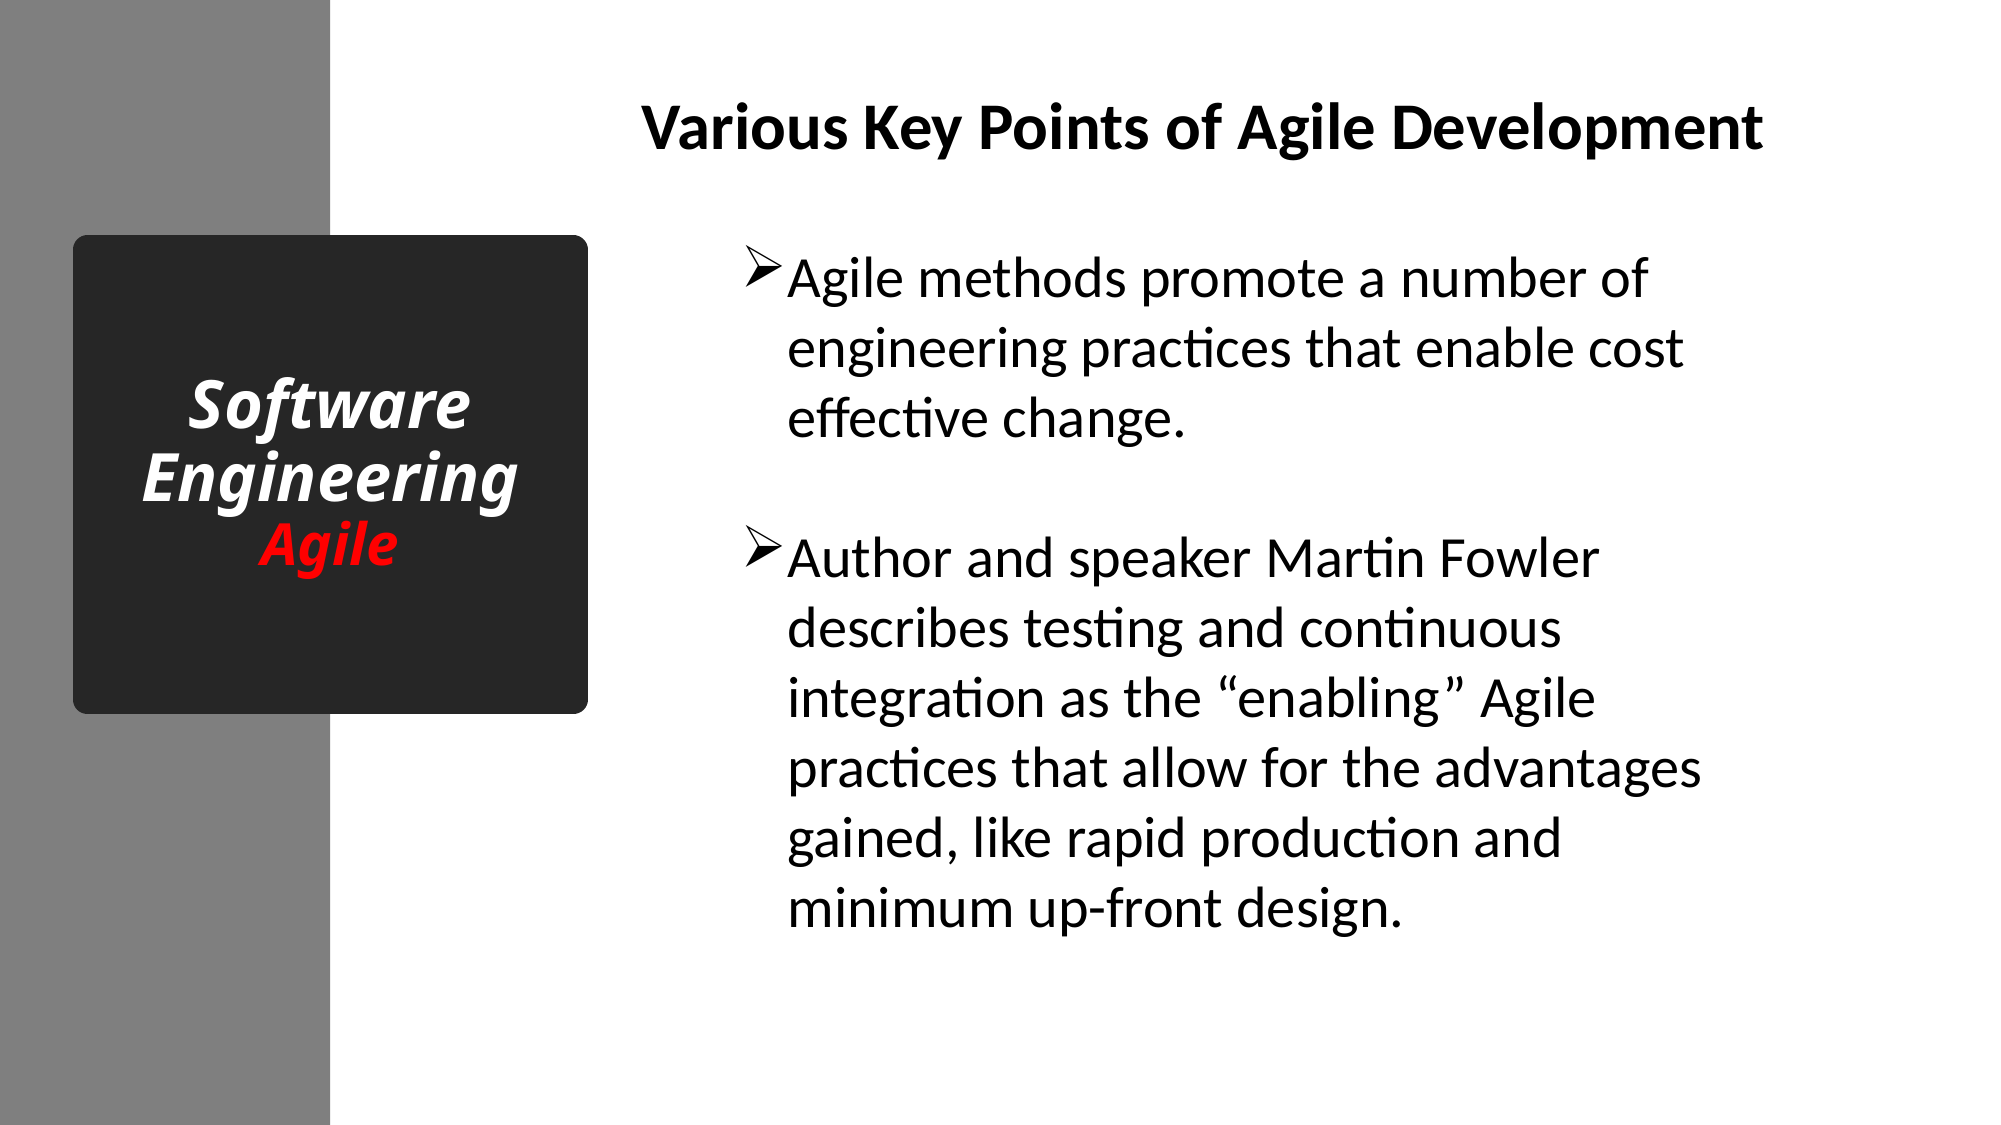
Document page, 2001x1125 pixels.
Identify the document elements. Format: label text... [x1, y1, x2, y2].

text_box [0, 0, 331, 1125]
text_box Agile methods promote a number of engineering practices that enable cost effective change. Author and speaker Martin Fowler describes testing and continuous integration as the “enabling” Agile practices that allow for the advantages gained, like rapid production and minimum up-front design. [726, 231, 1727, 946]
title Software Engineering Agile [87, 249, 574, 700]
text_box Various Key Points of Agile Development [626, 75, 1782, 171]
